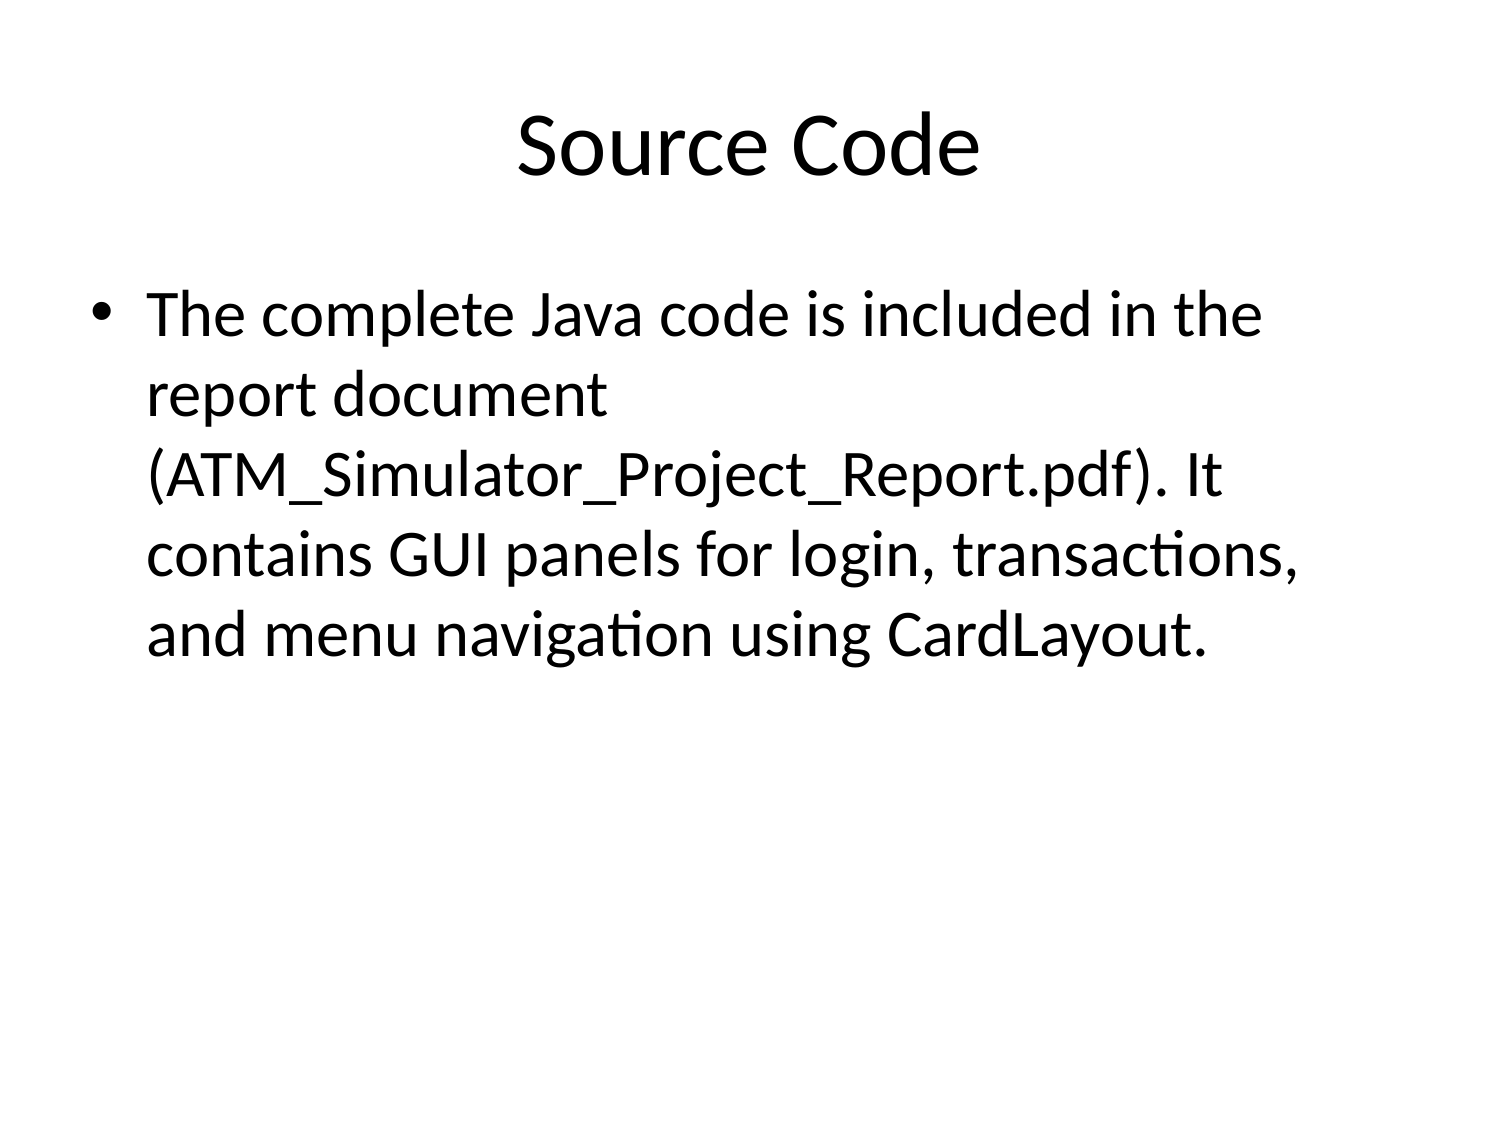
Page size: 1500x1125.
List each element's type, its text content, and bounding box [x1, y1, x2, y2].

title Source Code [75, 45, 1425, 233]
list The complete Java code is included in the report document (ATM_Simulator_Project_Report.pdf). It contains GUI panels for login, transactions, and menu navigation using CardLayout. [75, 262, 1425, 1005]
